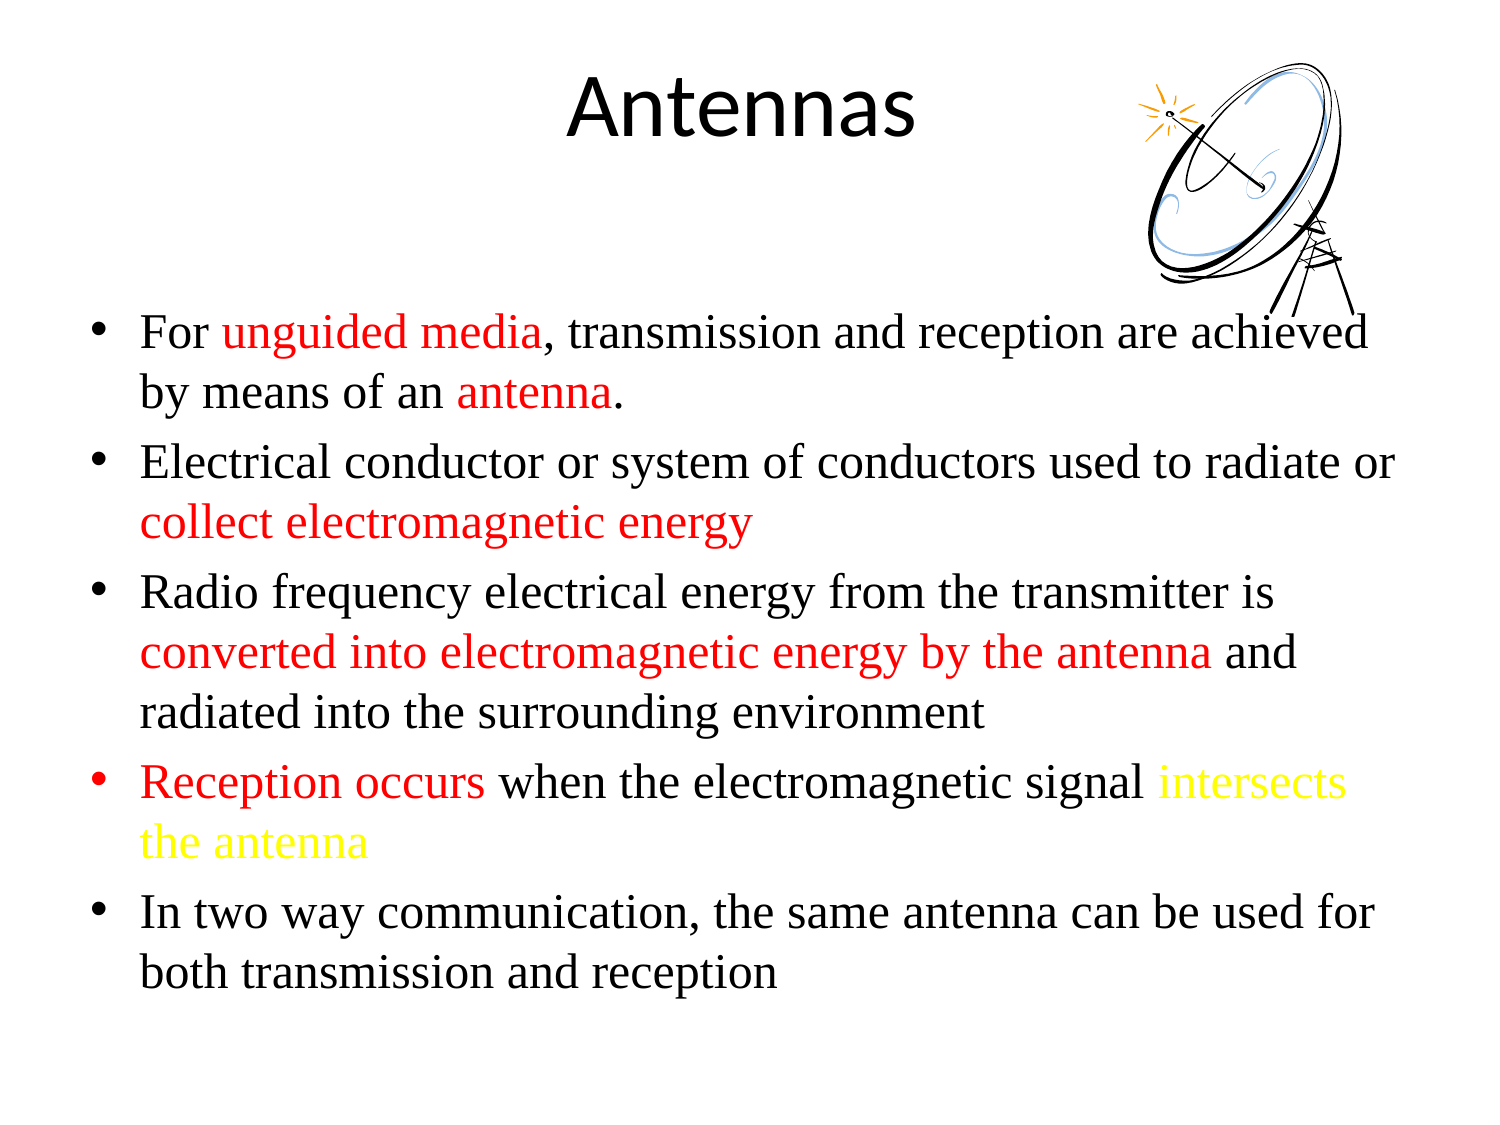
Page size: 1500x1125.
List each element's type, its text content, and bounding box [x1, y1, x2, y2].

picture [1137, 62, 1355, 318]
title Antennas [158, 24, 1388, 175]
list For unguided media, transmission and reception are achieved by means of an antenna. Electrical conductor or system of conductors used to radiate or collect electromagnetic energy Radio frequency electrical energy from the transmitter is converted into electromagnetic energy by the antenna and radiated into the surrounding environment Reception occurs when the electromagnetic signal intersects the antenna In two way communication, the same antenna can be used for both transmission and reception [75, 290, 1425, 1022]
